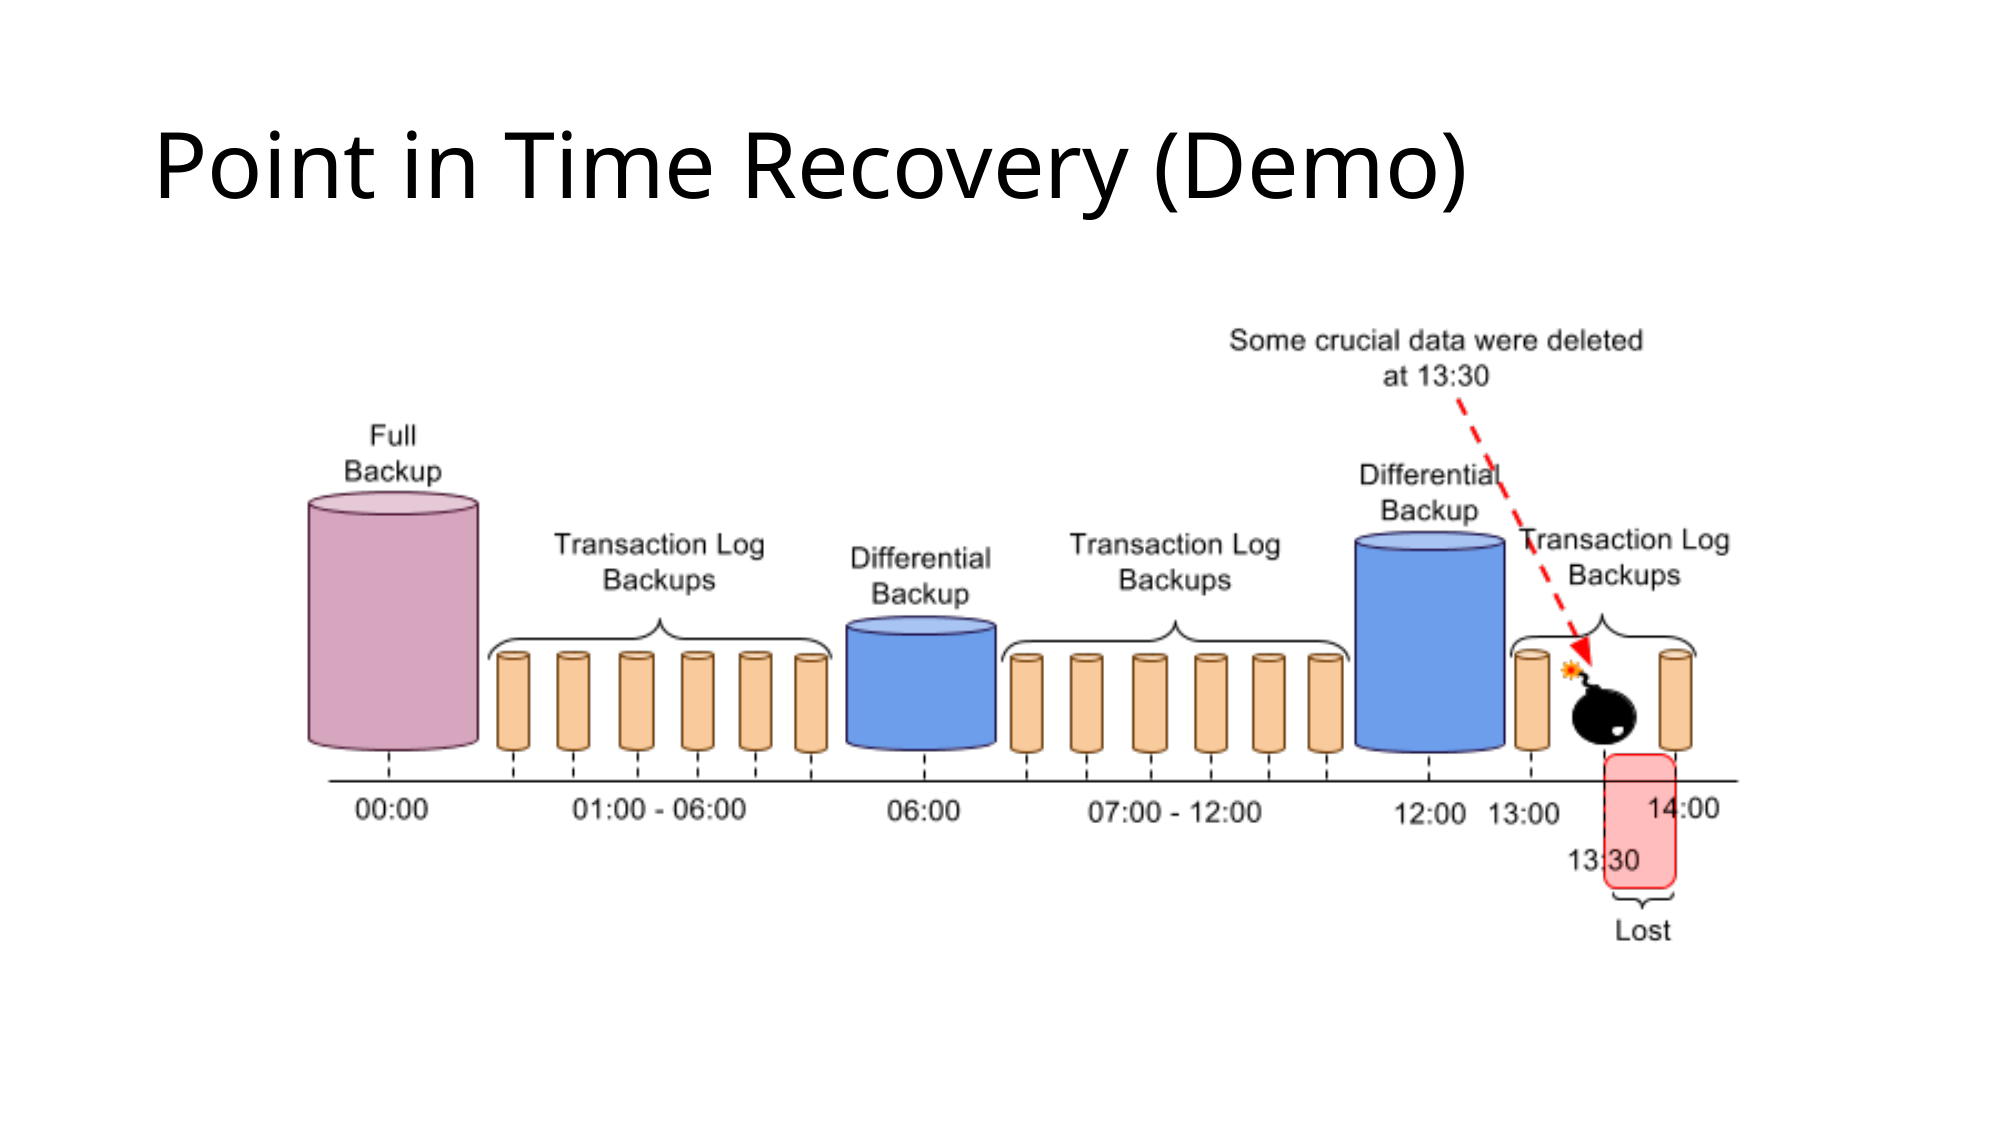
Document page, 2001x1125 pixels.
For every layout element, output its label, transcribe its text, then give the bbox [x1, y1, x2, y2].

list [304, 249, 1744, 961]
title Point in Time Recovery (Demo) [137, 59, 1863, 278]
